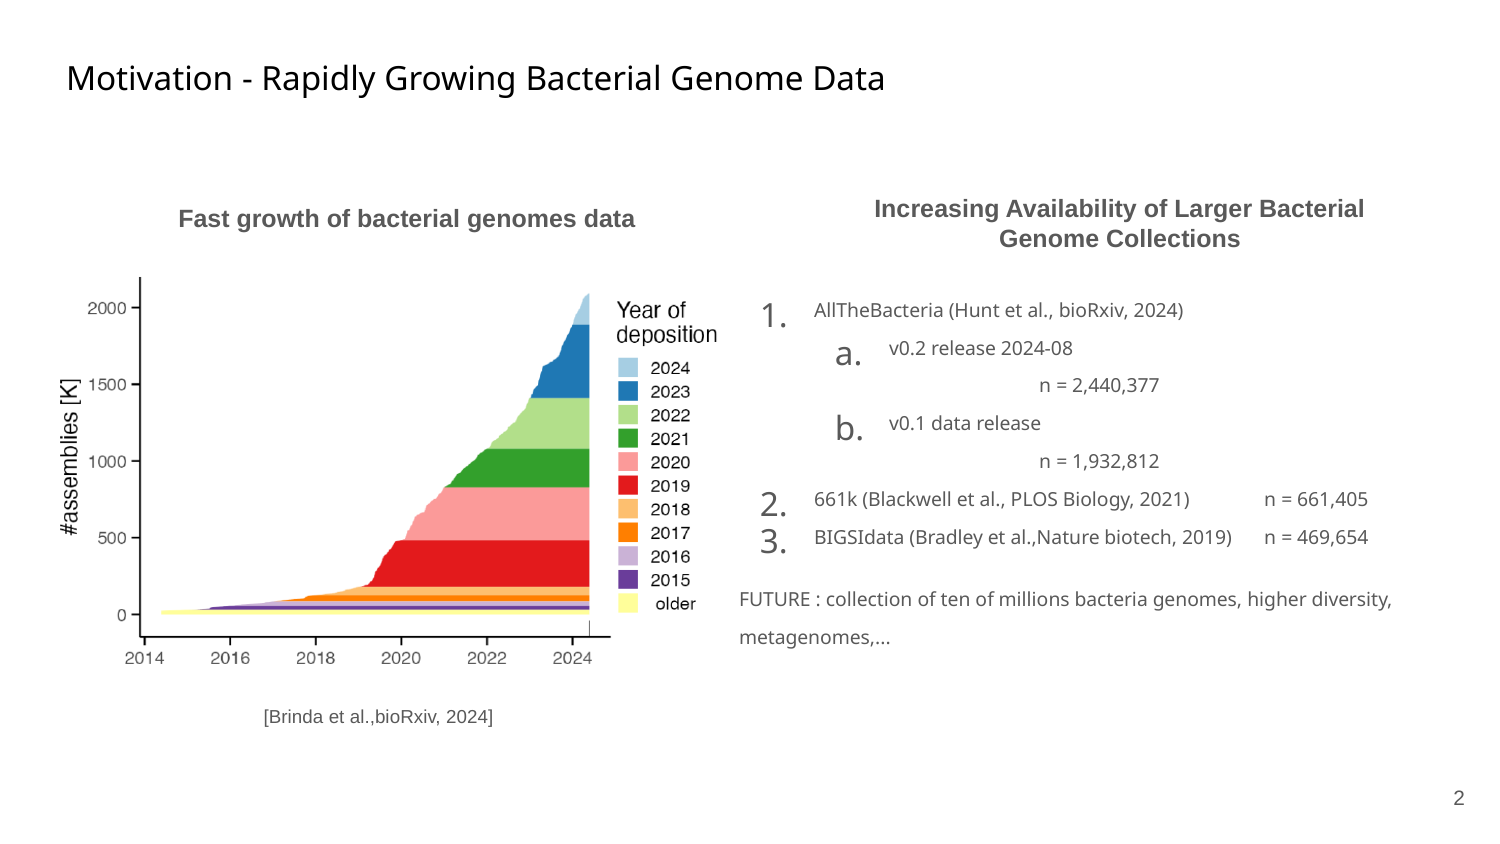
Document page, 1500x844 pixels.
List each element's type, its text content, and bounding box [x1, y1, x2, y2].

slide_number ‹#› [1389, 764, 1480, 830]
picture [32, 267, 725, 670]
text_box [Brinda et al.,bioRxiv, 2024] [108, 689, 649, 743]
title Motivation - Rapidly Growing Bacterial Genome Data [51, 40, 1449, 135]
text_box Fast growth of bacterial genomes data [103, 186, 711, 248]
list AllTheBacteria (Hunt et al., bioRxiv, 2024) v0.2 release 2024-08 n = 2,440,377 v0.1 data release n = 1,932,812 661k (Blackwell et al., PLOS Biology, 2021) n = 661,405 BIGSIdata (Bradley et al.,Nature biotech, 2019) n = 469,654 FUTURE : collection of ten of millions bacteria genomes, higher diversity, metagenomes,... [724, 278, 1464, 708]
text_box Increasing Availability of Larger Bacterial Genome Collections [816, 192, 1424, 253]
